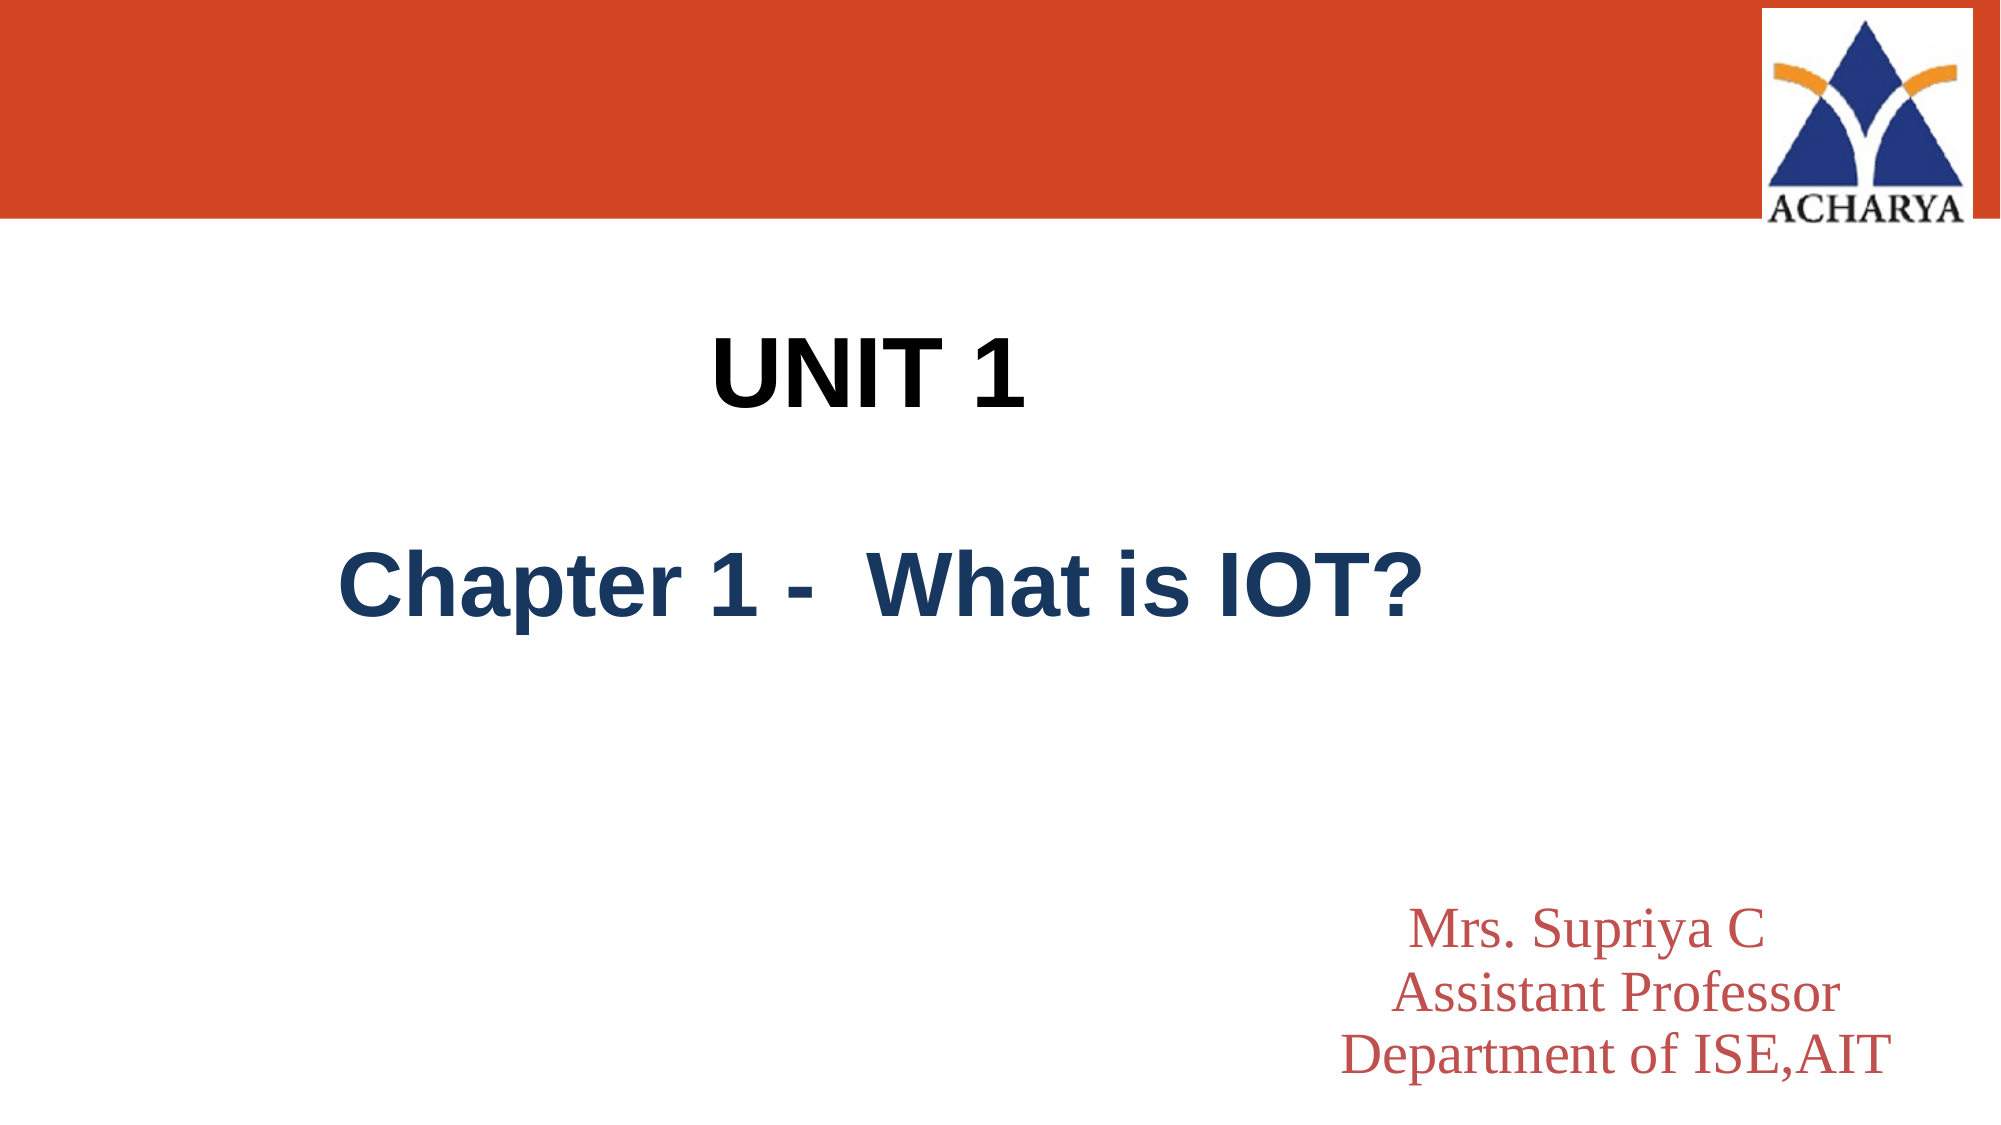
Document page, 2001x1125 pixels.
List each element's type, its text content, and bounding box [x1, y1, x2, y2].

text_box Mrs. Supriya C Assistant Professor Department of ISE,AIT [1224, 890, 1950, 1099]
text_box UNIT 1 [399, 299, 1338, 435]
picture [1762, 8, 1973, 232]
title Chapter 1 - What is IOT? [337, 525, 1450, 637]
